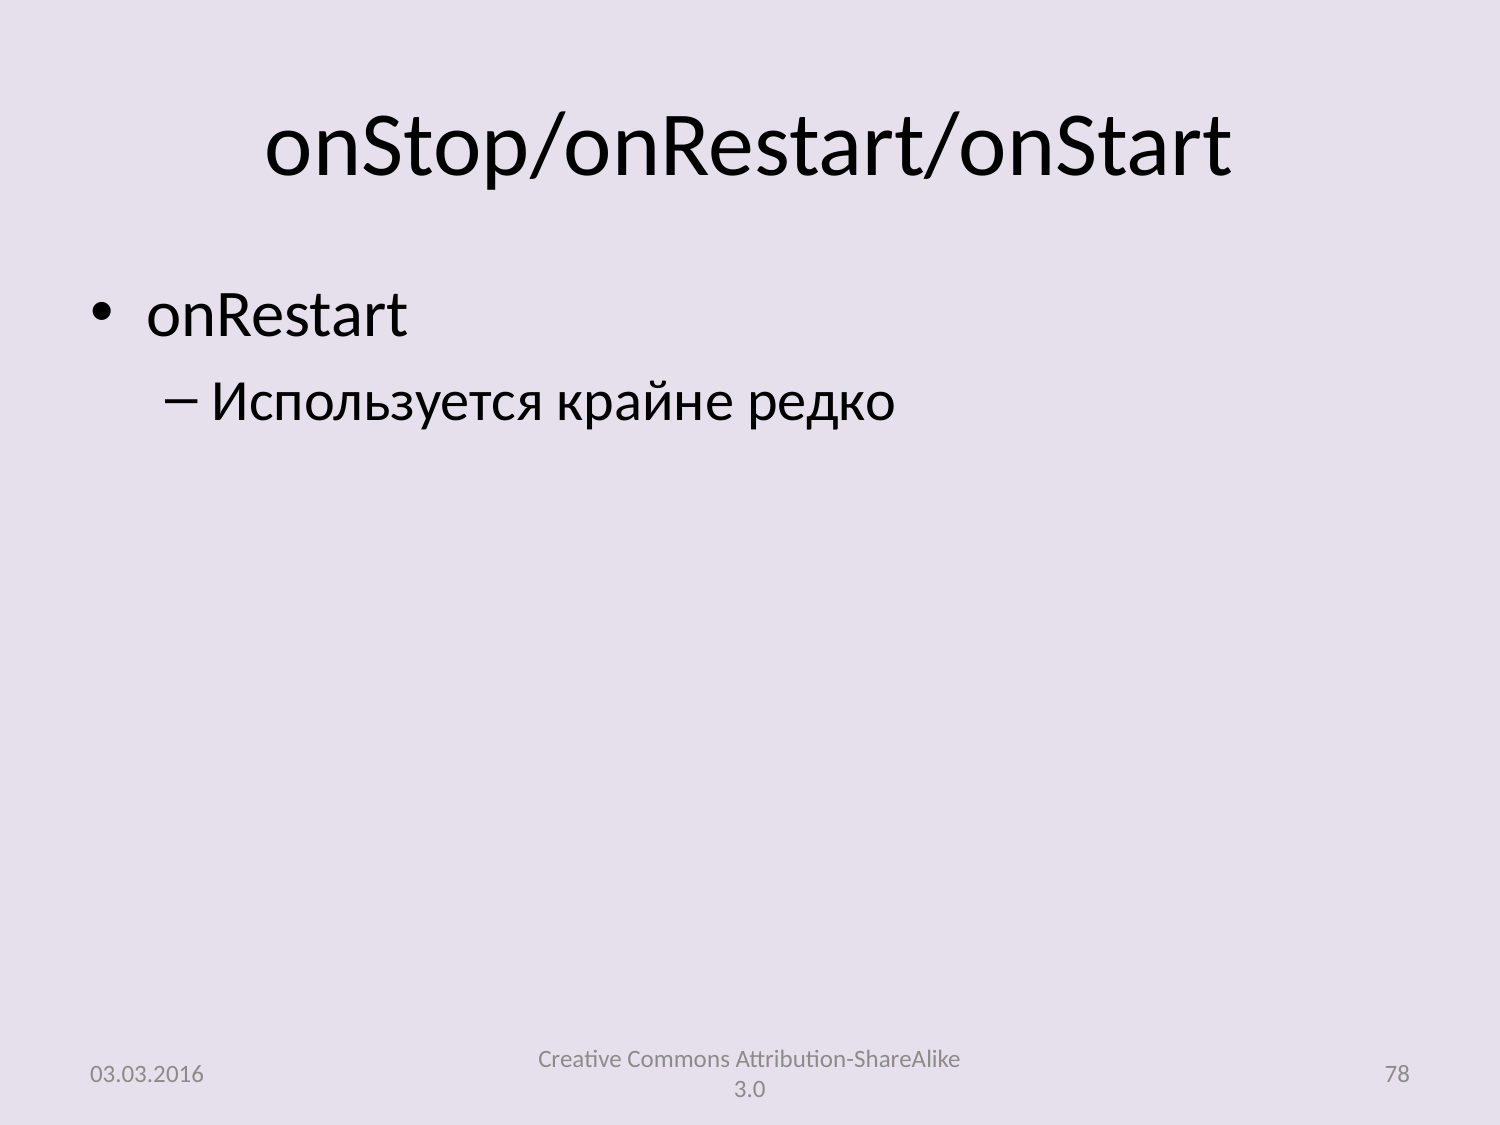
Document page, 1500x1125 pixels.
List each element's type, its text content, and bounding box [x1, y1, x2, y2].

list onRestart Используется крайне редко [74, 262, 1426, 1006]
slide_number 78 [1074, 1042, 1425, 1103]
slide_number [75, 1042, 425, 1103]
footer Creative Commons Attribution-ShareAlike 3.0 [512, 1042, 988, 1103]
title onStop/onRestart/onStart [74, 44, 1426, 233]
